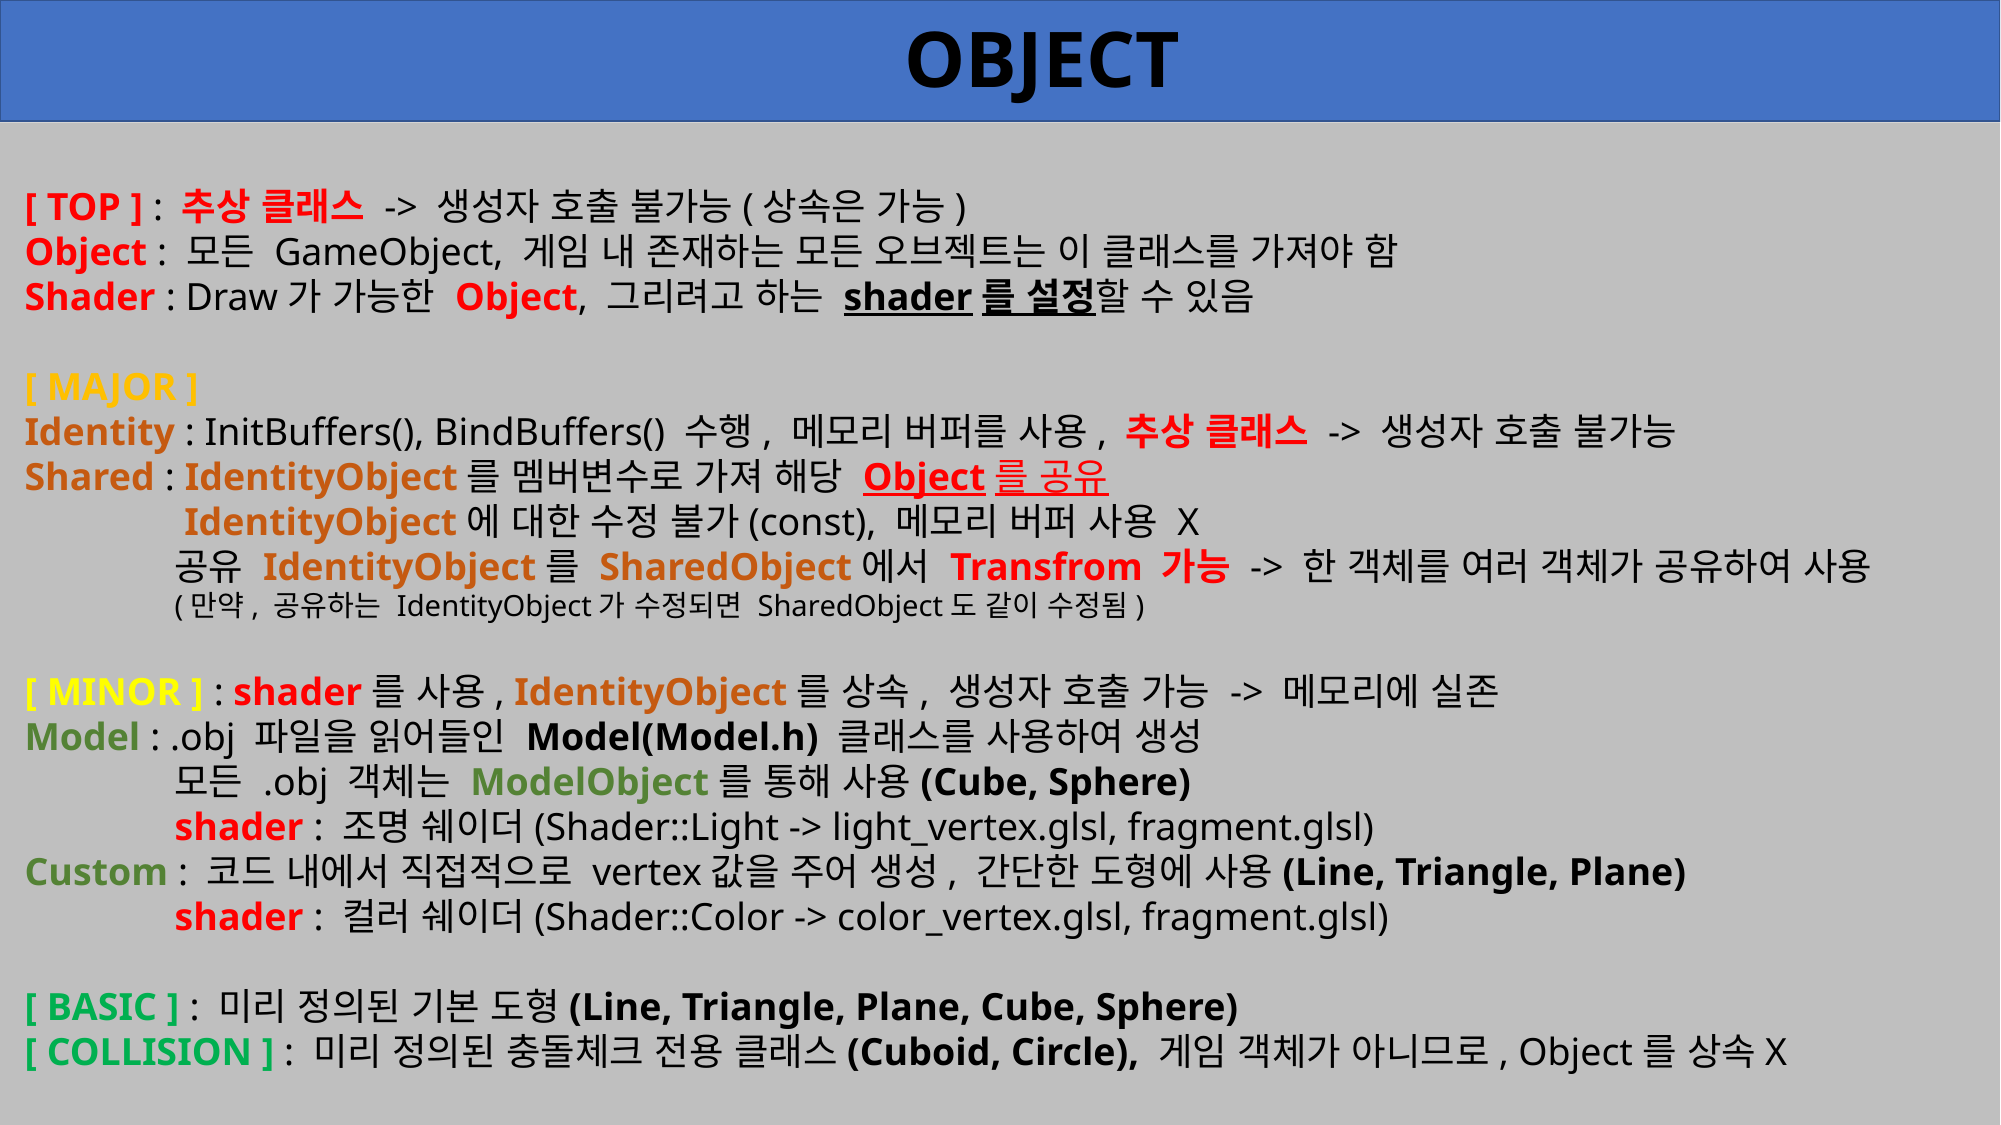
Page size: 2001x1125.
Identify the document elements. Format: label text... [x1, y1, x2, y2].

text_box [0, 121, 2000, 1125]
title OBJECT [137, 12, 1948, 112]
text_box [ TOP ] : 추상 클래스 -> 생성자 호출 불가능(상속은 가능) Object : 모든 GameObject, 게임 내 존재하는 모든 오브젝트는 이 클래스를 가져야 함 Shader : Draw가 가능한 Object, 그리려고 하는 shader를 설정할 수 있음 [ MAJOR ] Identity : InitBuffers(), BindBuffers() 수행, 메모리 버퍼를 사용, 추상 클래스 -> 생성자 호출 불가능 Shared : IdentityObject를 멤버변수로 가져 해당 Object를 공유 IdentityObject에 대한 수정 불가(const), 메모리 버퍼 사용 X 공유 IdentityObject를 SharedObject에서 Transfrom 가능 -> 한 객체를 여러 객체가 공유하여 사용 (만약, 공유하는 IdentityObject가 수정되면 SharedObject도 같이 수정됨) [ MINOR ] : shader를 사용, IdentityObject를 상속, 생성자 호출 가능 -> 메모리에 실존 Model : .obj 파일을 읽어들인 Model(Model.h) 클래스를 사용하여 생성 모든 .obj 객체는 ModelObject를 통해 사용(Cube, Sphere) shader : 조명 쉐이더(Shader::Light -> light_vertex.glsl, fragment.glsl) Custom : 코드 내에서 직접적으로 vertex값을 주어 생성, 간단한 도형에 사용(Line, Triangle, Plane) shader : 컬러 쉐이더(Shader::Color -> color_vertex.glsl, fragment.glsl) [ BASIC ] : 미리 정의된 기본 도형(Line, Triangle, Plane, Cube, Sphere) [ COLLISION ] : 미리 정의된 충돌체크 전용 클래스(Cuboid, Circle), 게임 객체가 아니므로, Object를 상속X [9, 175, 1888, 1081]
